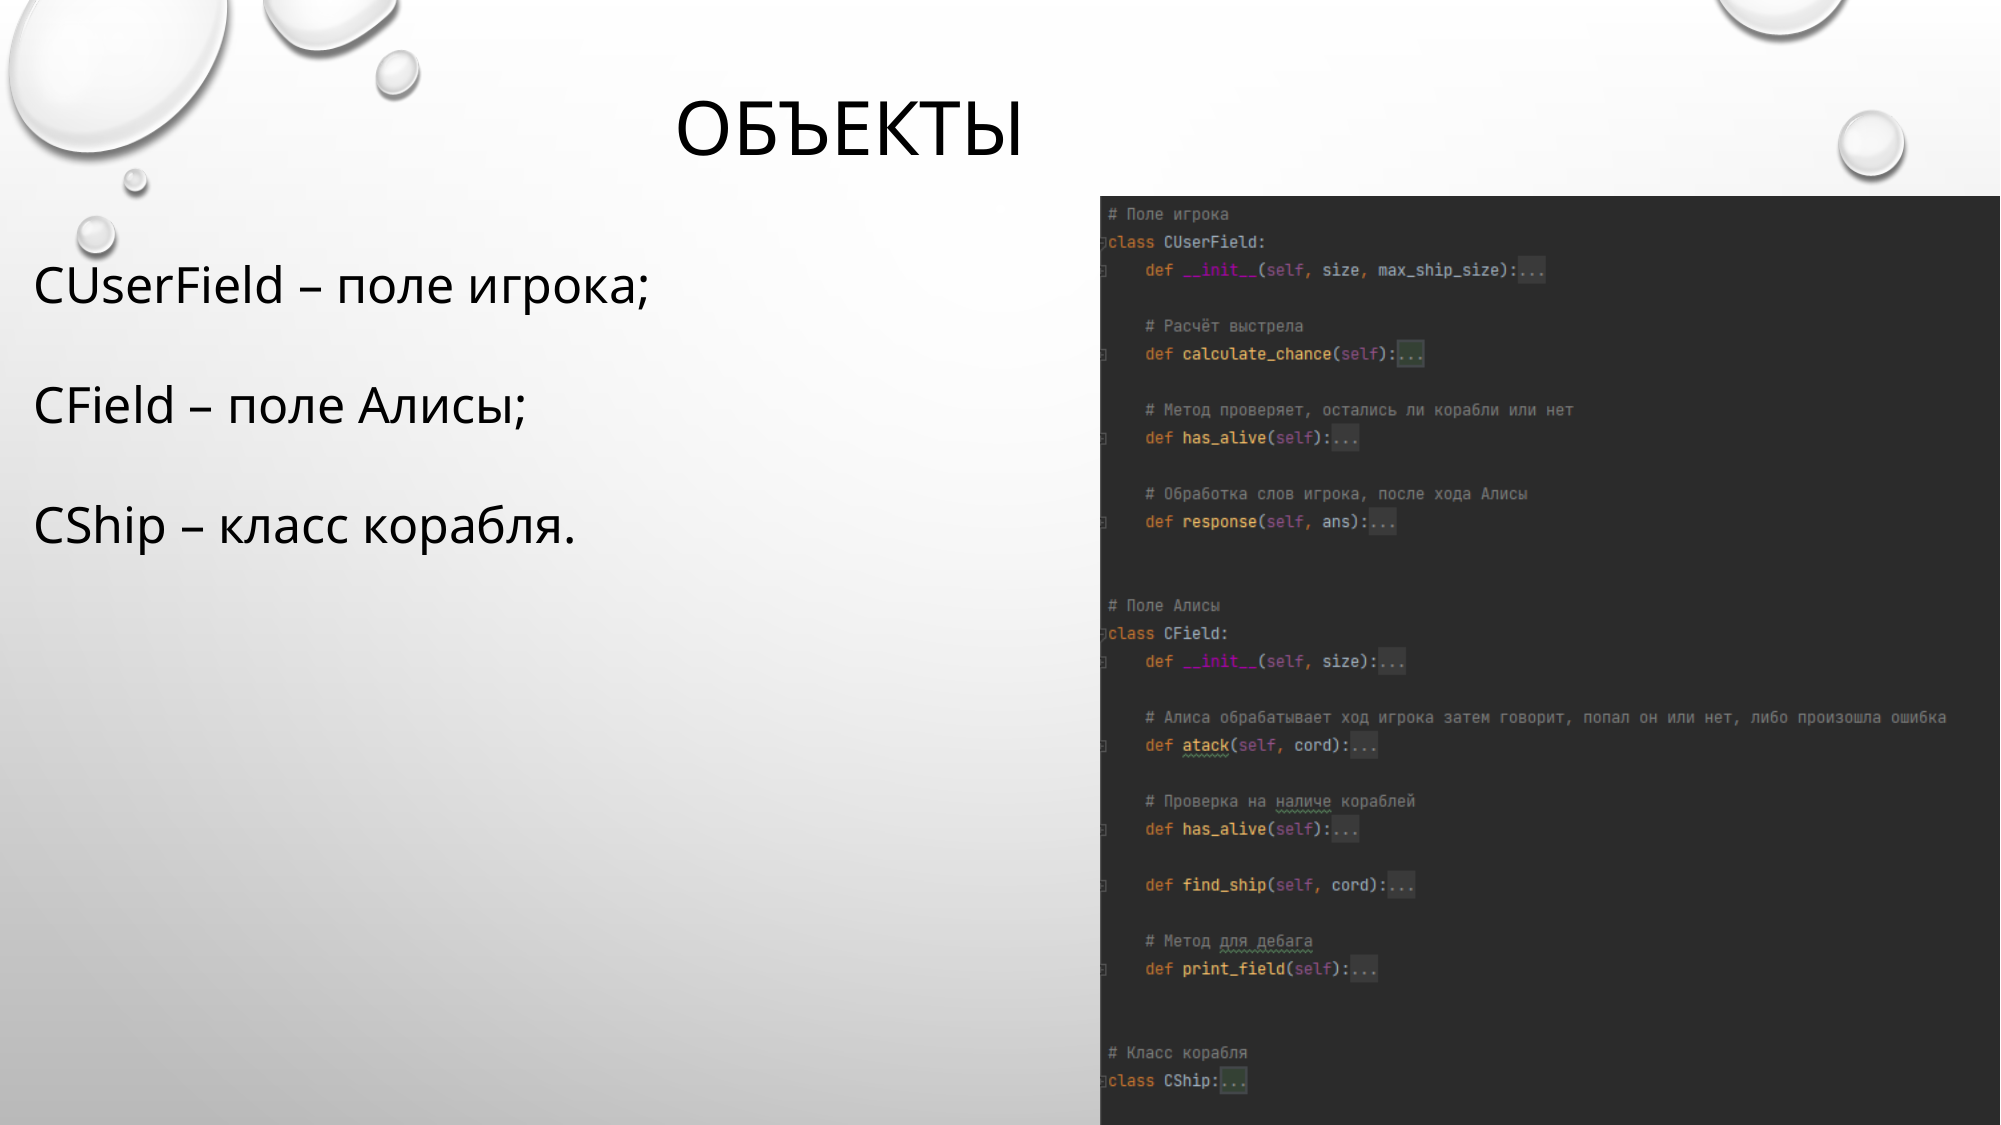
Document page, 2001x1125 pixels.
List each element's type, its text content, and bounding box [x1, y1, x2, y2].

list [1099, 196, 2000, 1125]
title объекты [0, 0, 1701, 262]
picture [1701, 0, 2000, 196]
text_box CUserField – поле игрока; CField – поле Алисы; CShip – класс корабля. [18, 245, 1011, 561]
picture [0, 262, 1099, 1125]
